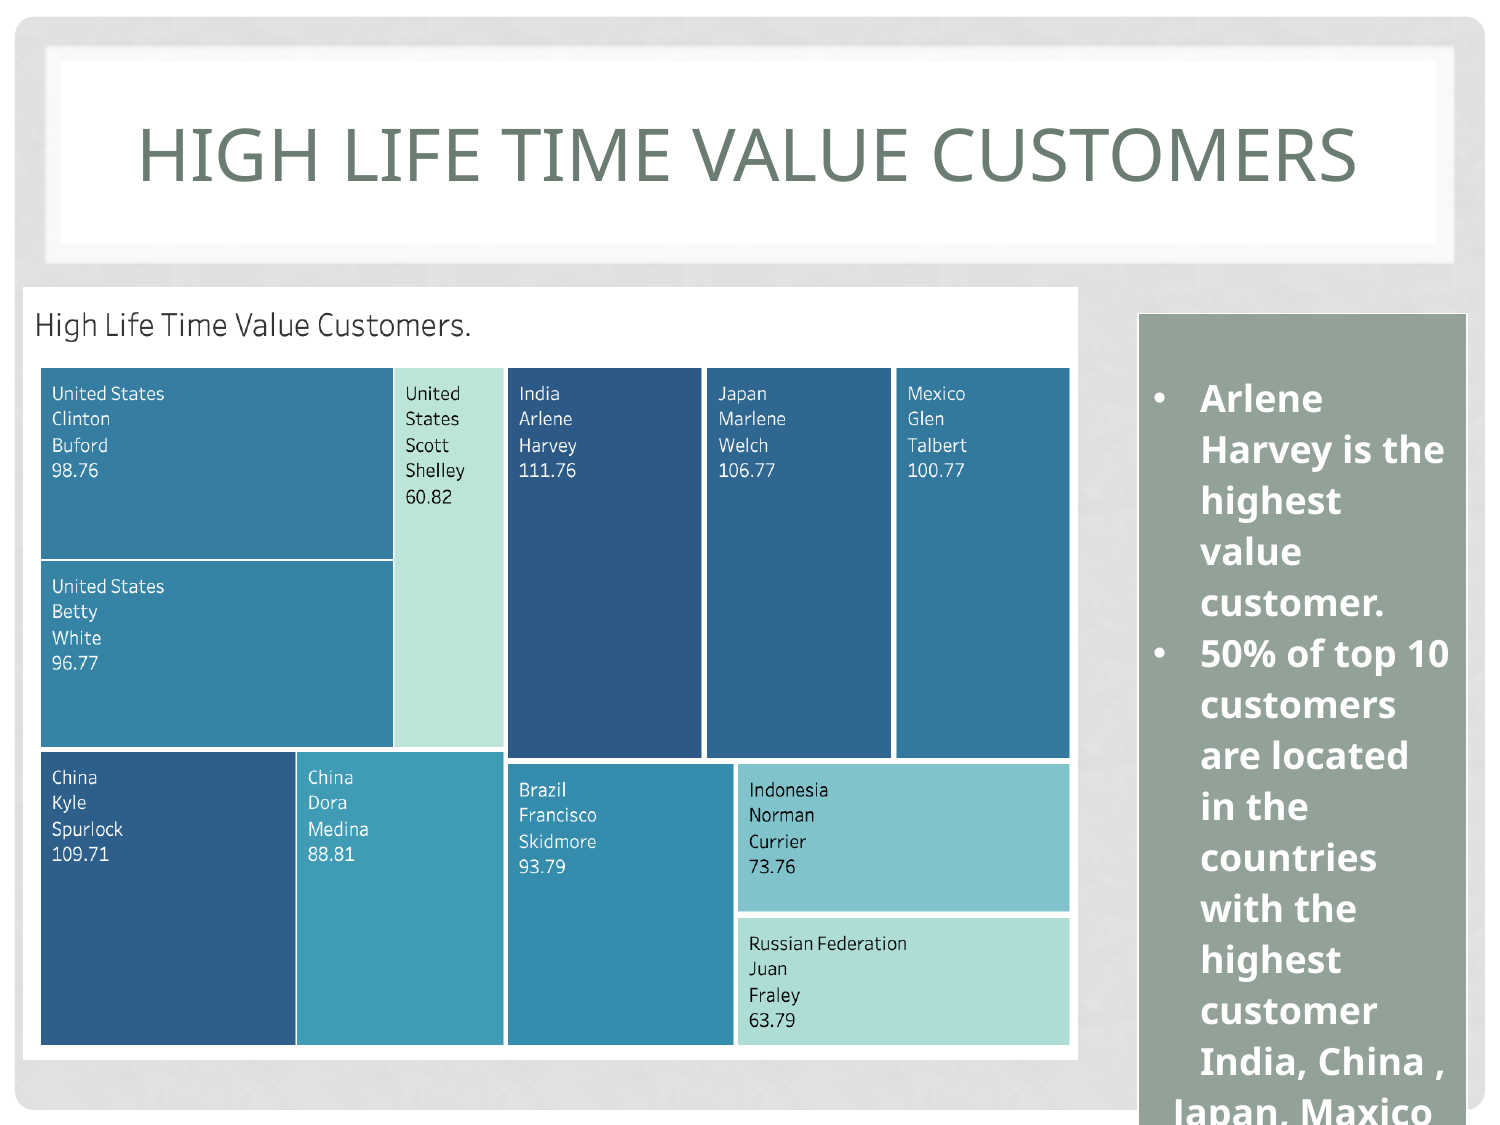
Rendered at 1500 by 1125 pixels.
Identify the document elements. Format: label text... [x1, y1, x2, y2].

title HIGH LIFE TIME VALUE CUSTOMERS [69, 66, 1425, 238]
table_header Arlene Harvey is the highest value customer. 50% of top 10 customers are located in the countries with the highest customer India, China , Japan, Maxico and Brazil. [1139, 314, 1466, 1125]
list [0, 287, 1227, 1060]
